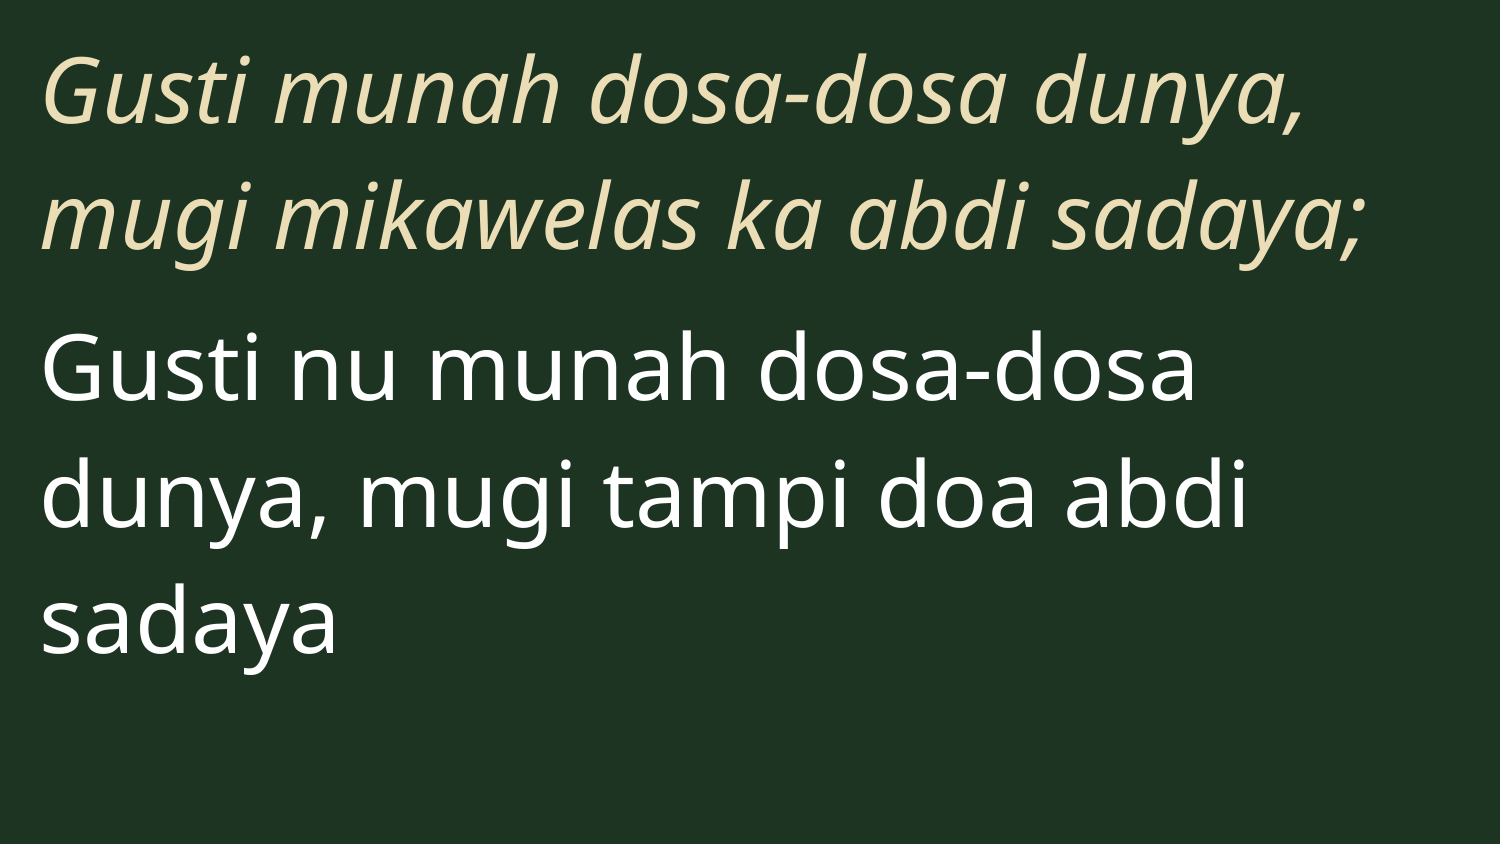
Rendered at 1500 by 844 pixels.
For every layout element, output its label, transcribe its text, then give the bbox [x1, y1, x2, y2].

text_box Gusti munah dosa-dosa dunya, mugi mikawelas ka abdi sadaya; Gusti nu munah dosa-dosa dunya, mugi tampi doa abdi sadaya [0, 0, 1500, 844]
